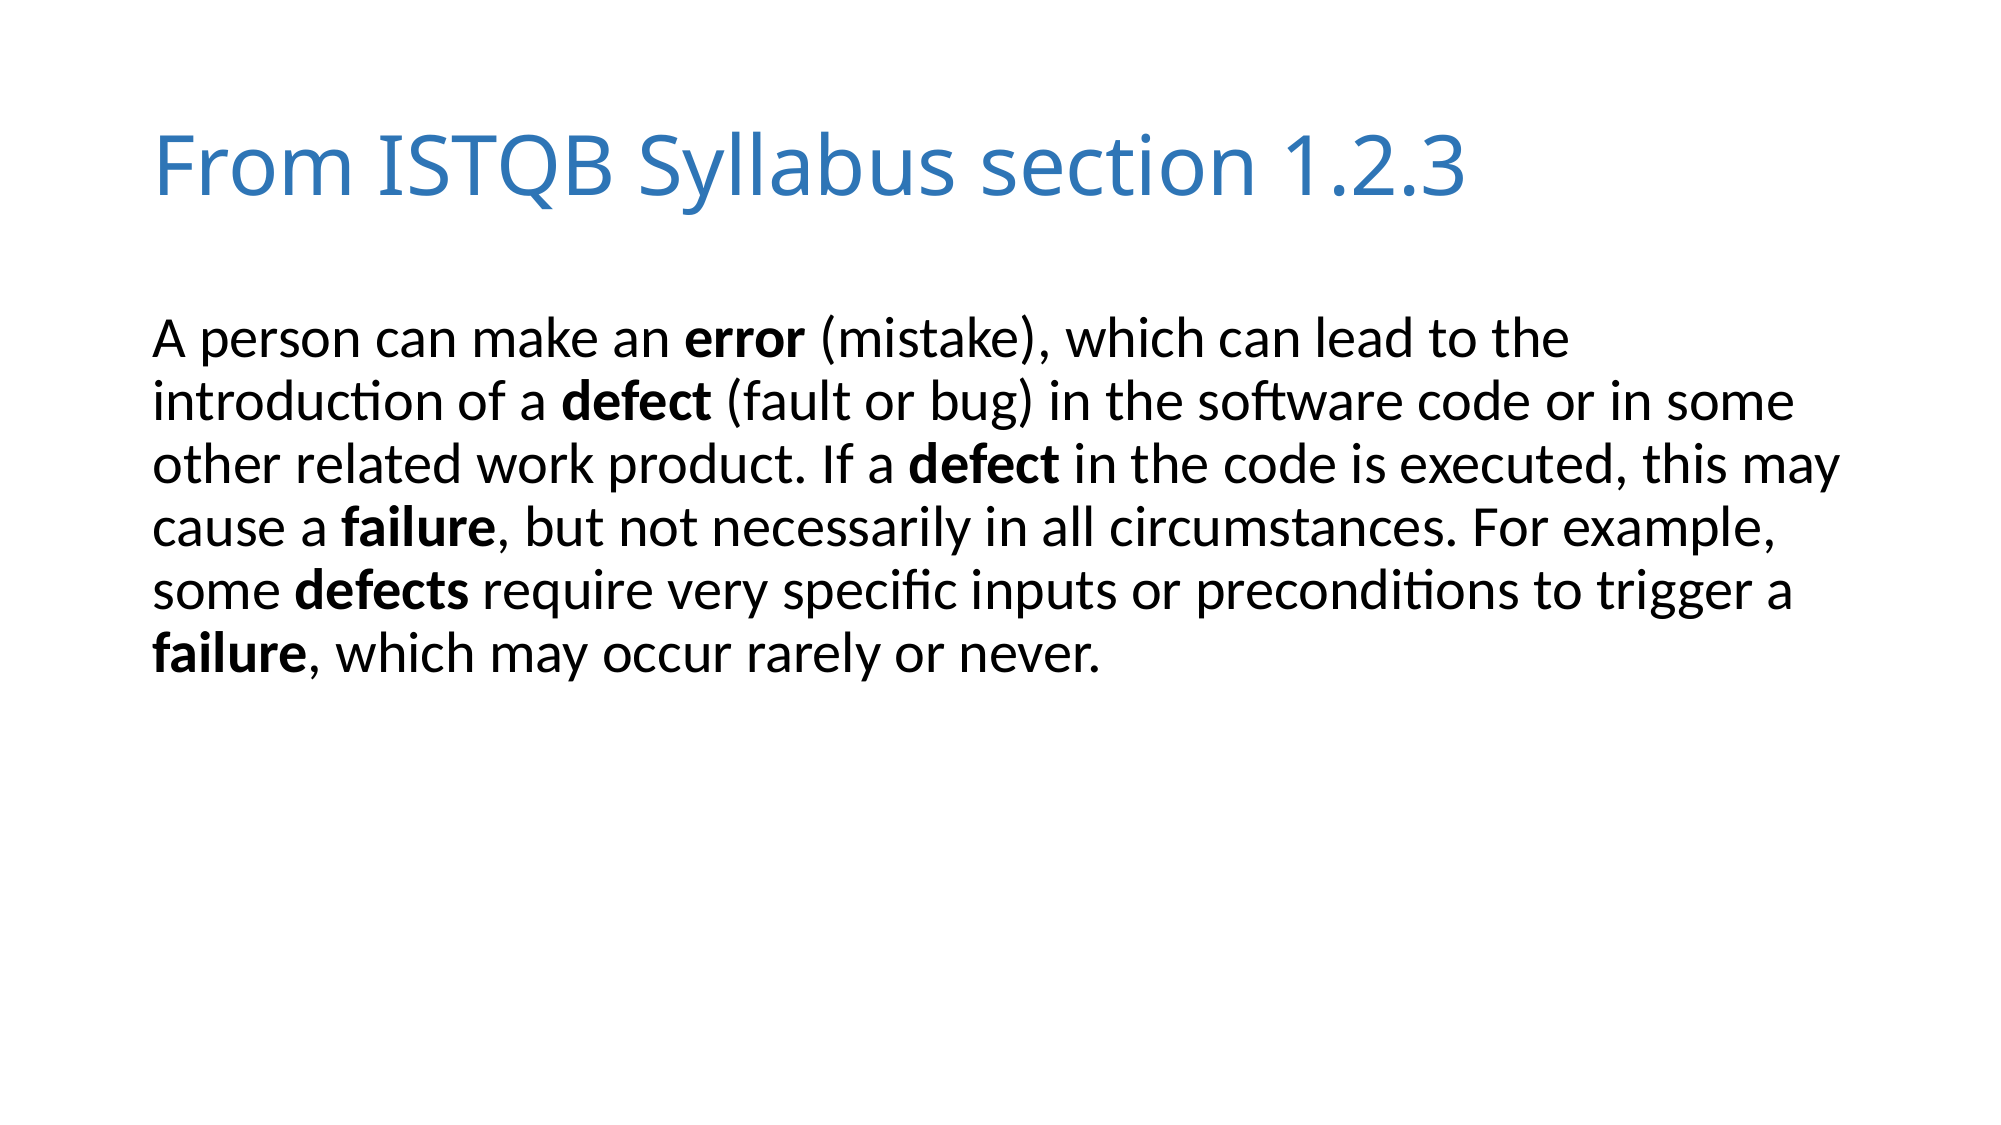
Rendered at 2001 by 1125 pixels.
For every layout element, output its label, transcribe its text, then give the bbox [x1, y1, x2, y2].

list A person can make an error (mistake), which can lead to the introduction of a defect (fault or bug) in the software code or in some other related work product. If a defect in the code is executed, this may cause a failure, but not necessarily in all circumstances. For example, some defects require very specific inputs or preconditions to trigger a failure, which may occur rarely or never. [137, 299, 1863, 1014]
title From ISTQB Syllabus section 1.2.3 [137, 59, 1863, 278]
